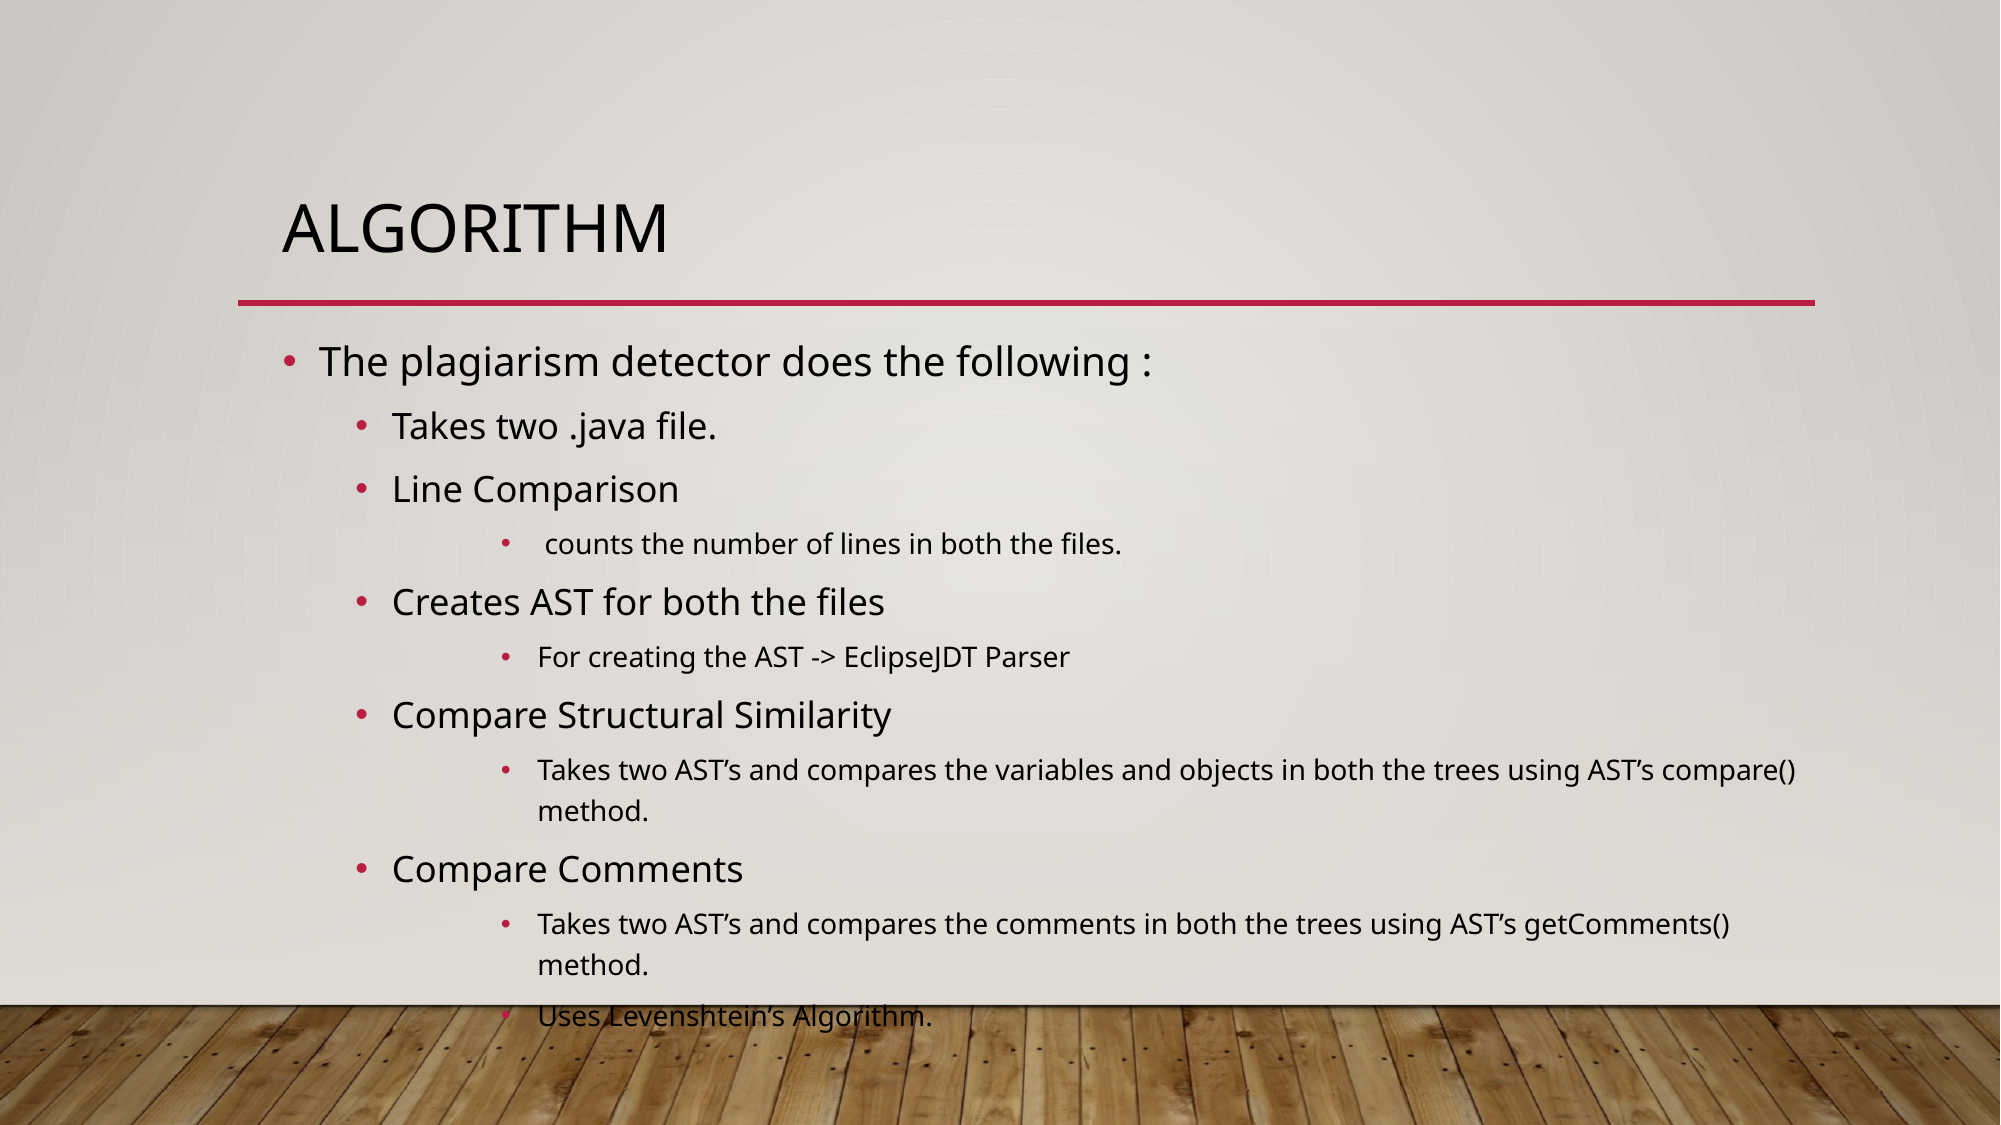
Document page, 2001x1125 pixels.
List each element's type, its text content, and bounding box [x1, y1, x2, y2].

list The plagiarism detector does the following : Takes two .java file. Line Comparison counts the number of lines in both the files. Creates AST for both the files For creating the AST -> EclipseJDT Parser Compare Structural Similarity Takes two AST’s and compares the variables and objects in both the trees using AST’s compare() method. Compare Comments Takes two AST’s and compares the comments in both the trees using AST’s getComments() method. Uses Levenshtein’s Algorithm. [267, 318, 1850, 1040]
picture [0, 1005, 2000, 1125]
title Algorithm [267, 187, 1536, 281]
